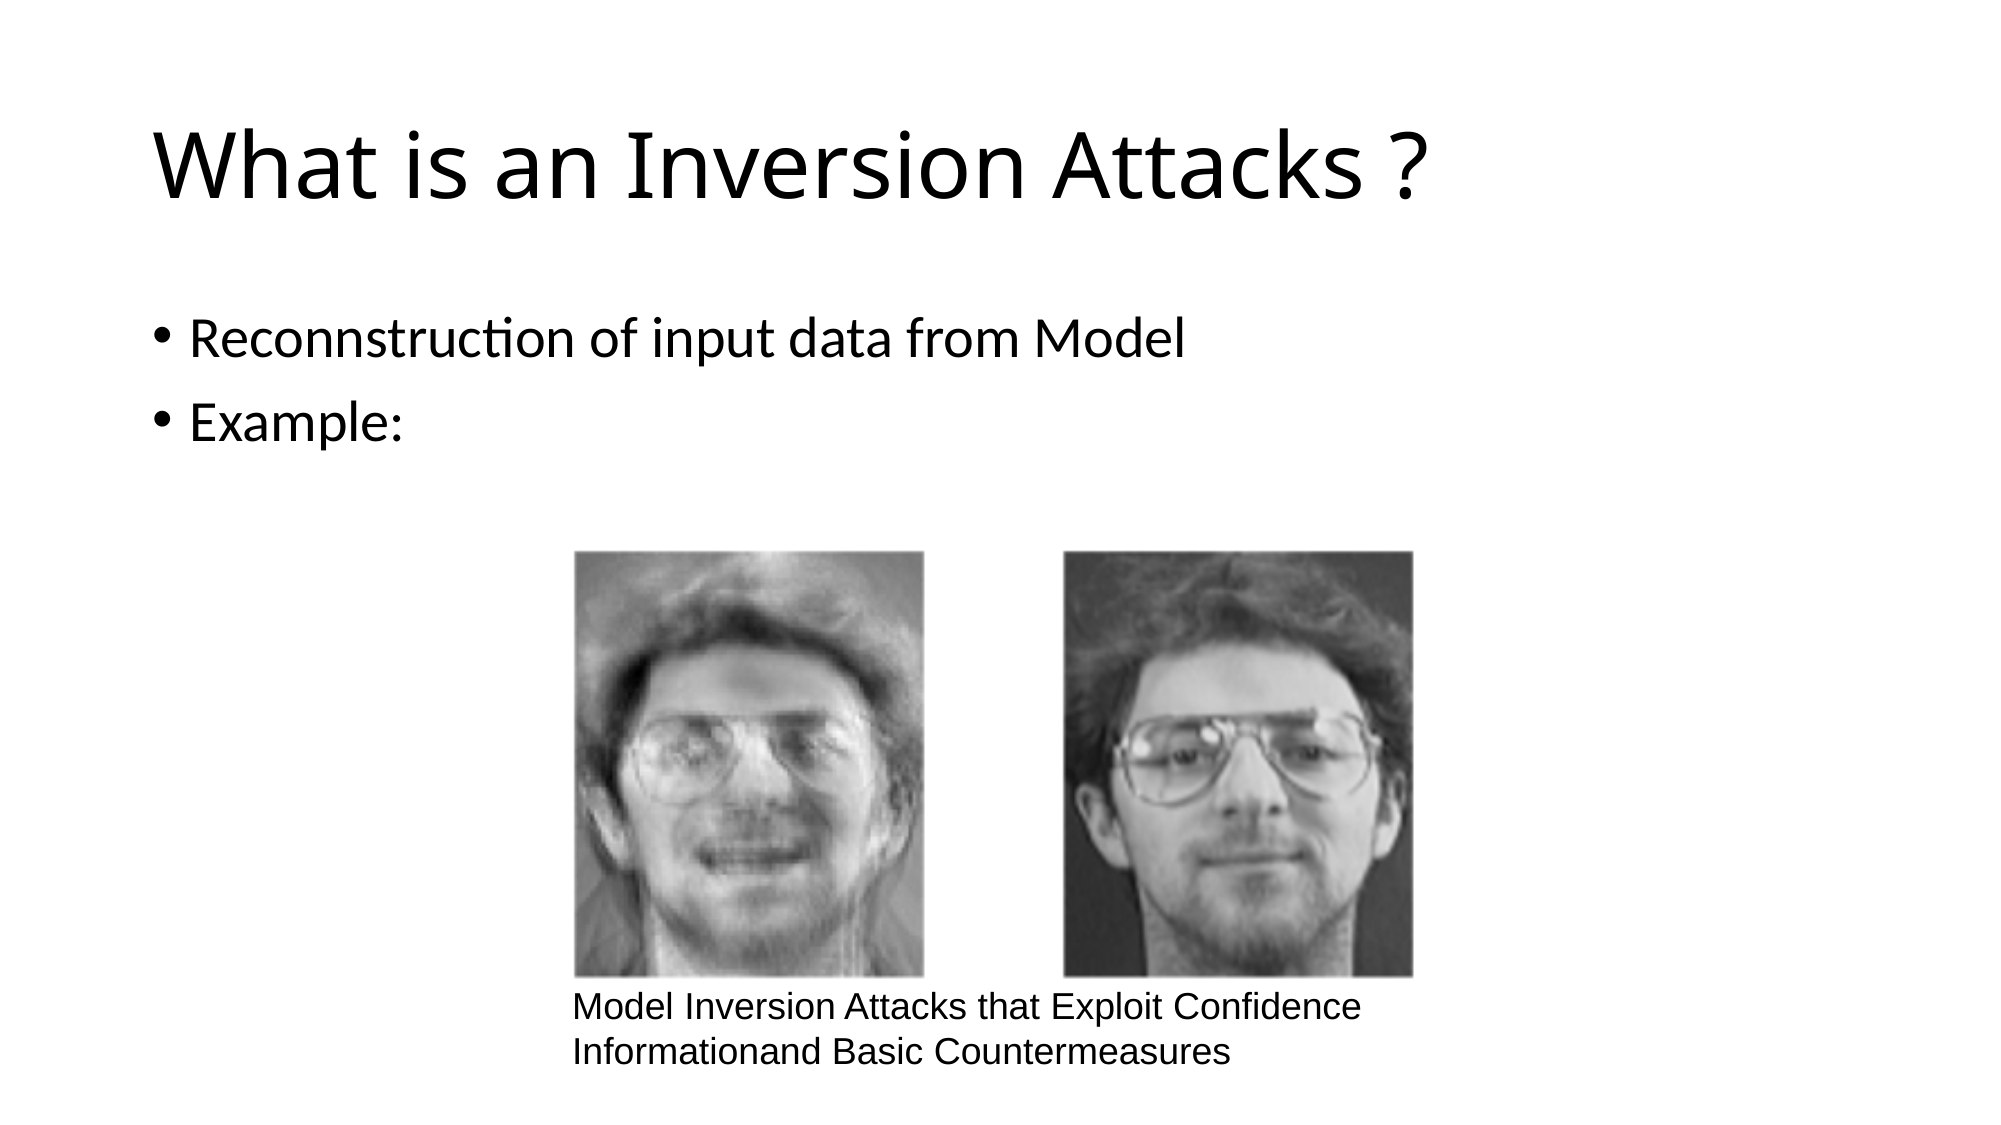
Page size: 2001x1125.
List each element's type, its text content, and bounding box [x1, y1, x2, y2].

title What is an Inversion Attacks ? [137, 59, 1863, 278]
list Reconnstruction of input data from Model Example: [137, 299, 1863, 1125]
text_box Model Inversion Attacks that Exploit Confidence Informationand Basic Countermeasures [557, 990, 1414, 1080]
picture [557, 536, 1443, 990]
